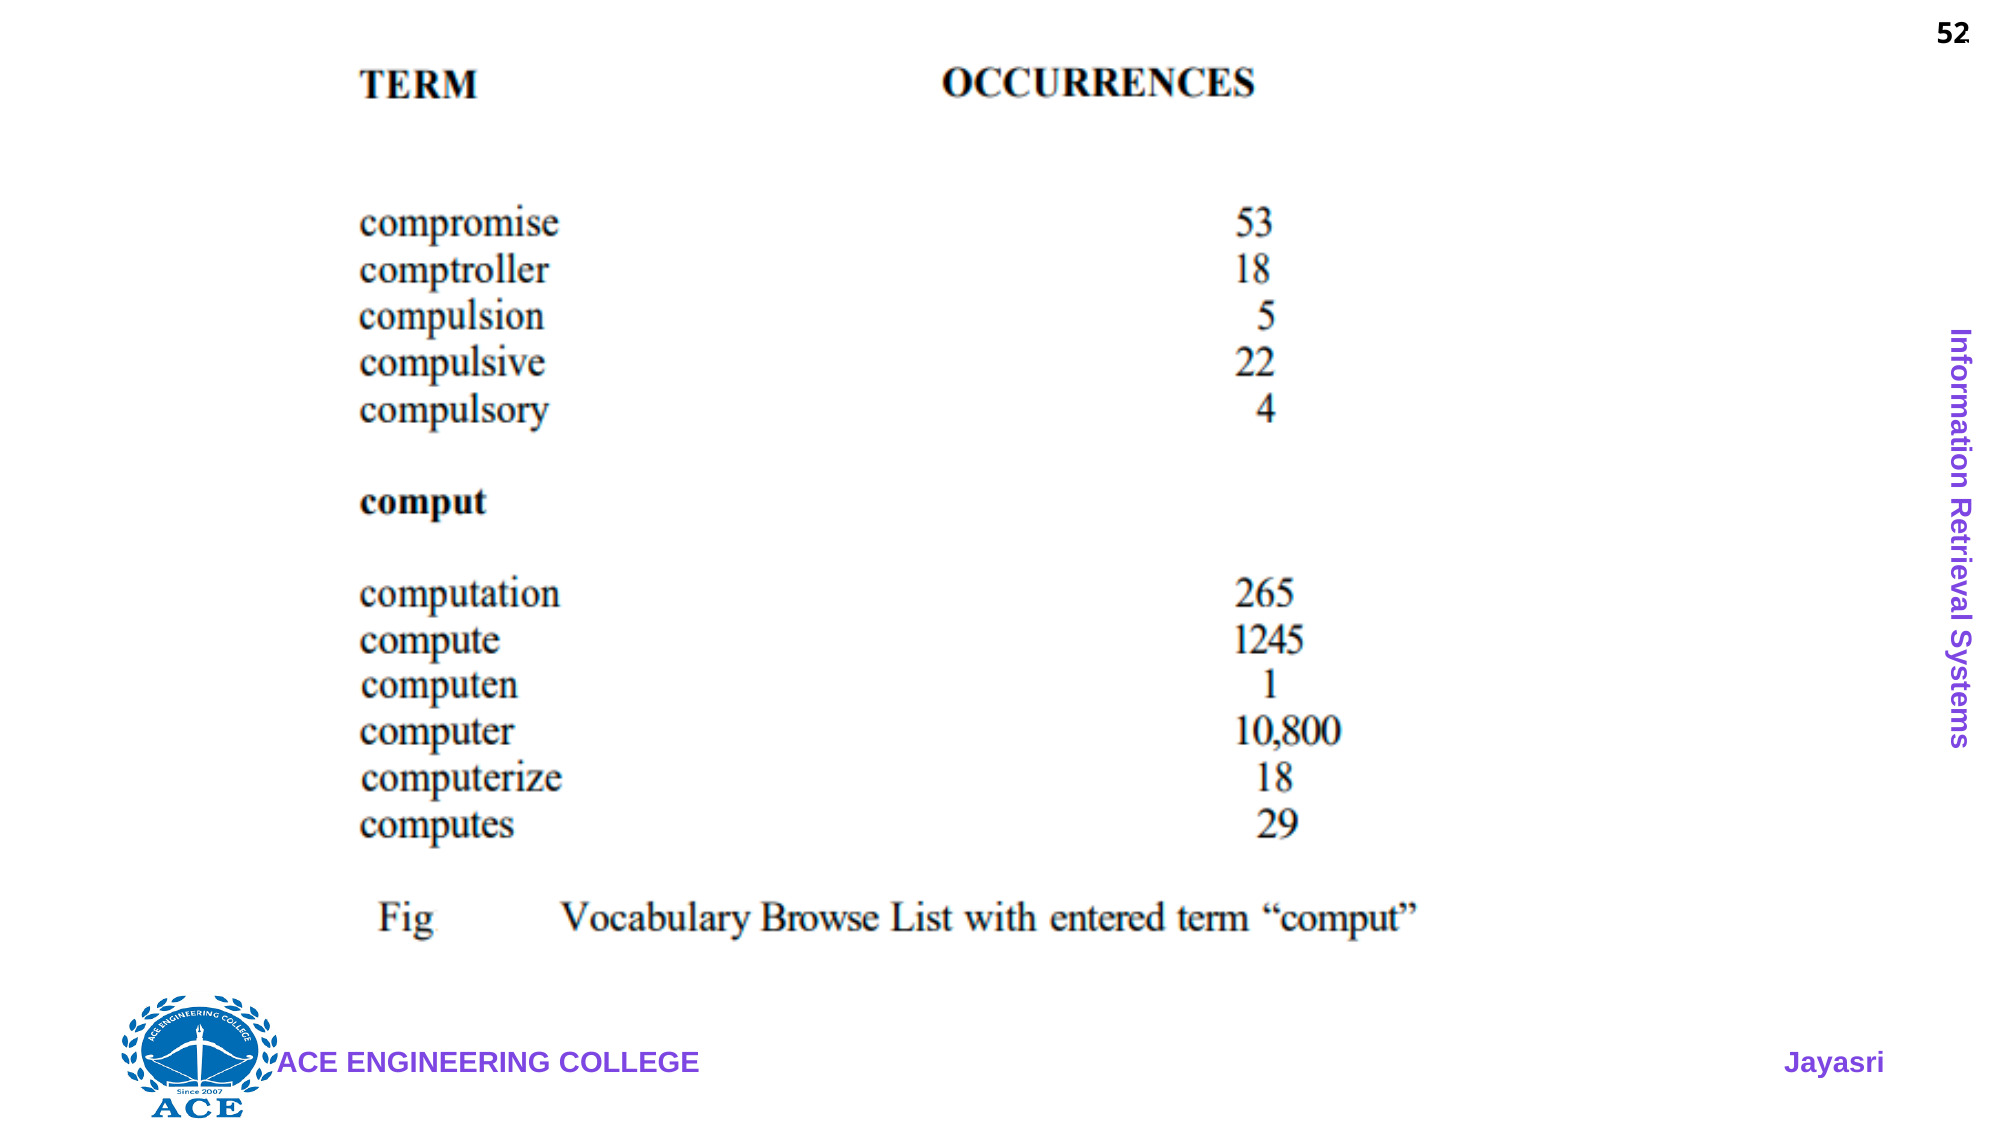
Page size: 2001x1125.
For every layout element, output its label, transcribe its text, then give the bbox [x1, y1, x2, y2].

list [352, 48, 1427, 959]
slide_number 52 [1879, 18, 2000, 49]
picture [101, 975, 303, 1125]
